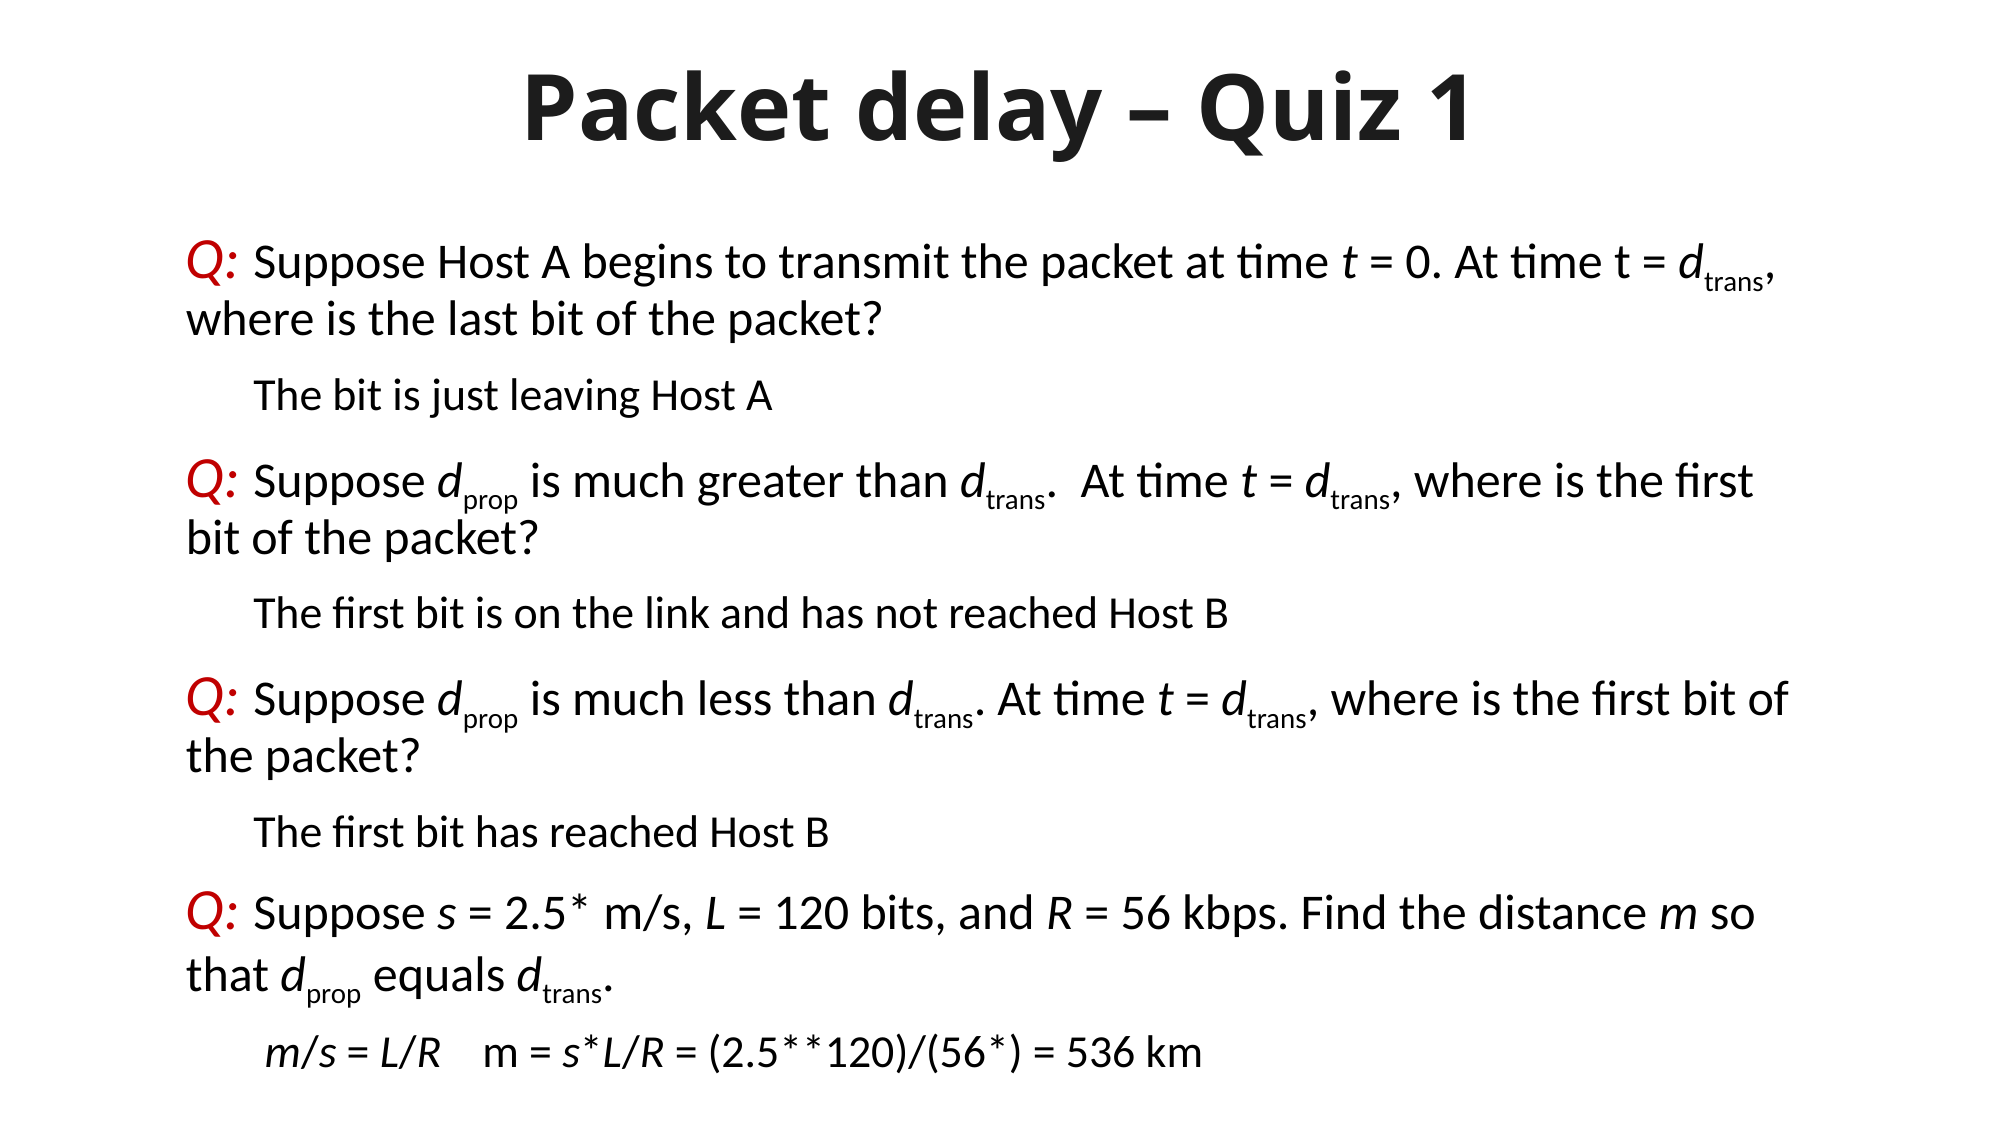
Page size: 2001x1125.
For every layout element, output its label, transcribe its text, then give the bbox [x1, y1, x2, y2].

title Packet delay – Quiz 1 [55, 42, 1945, 185]
